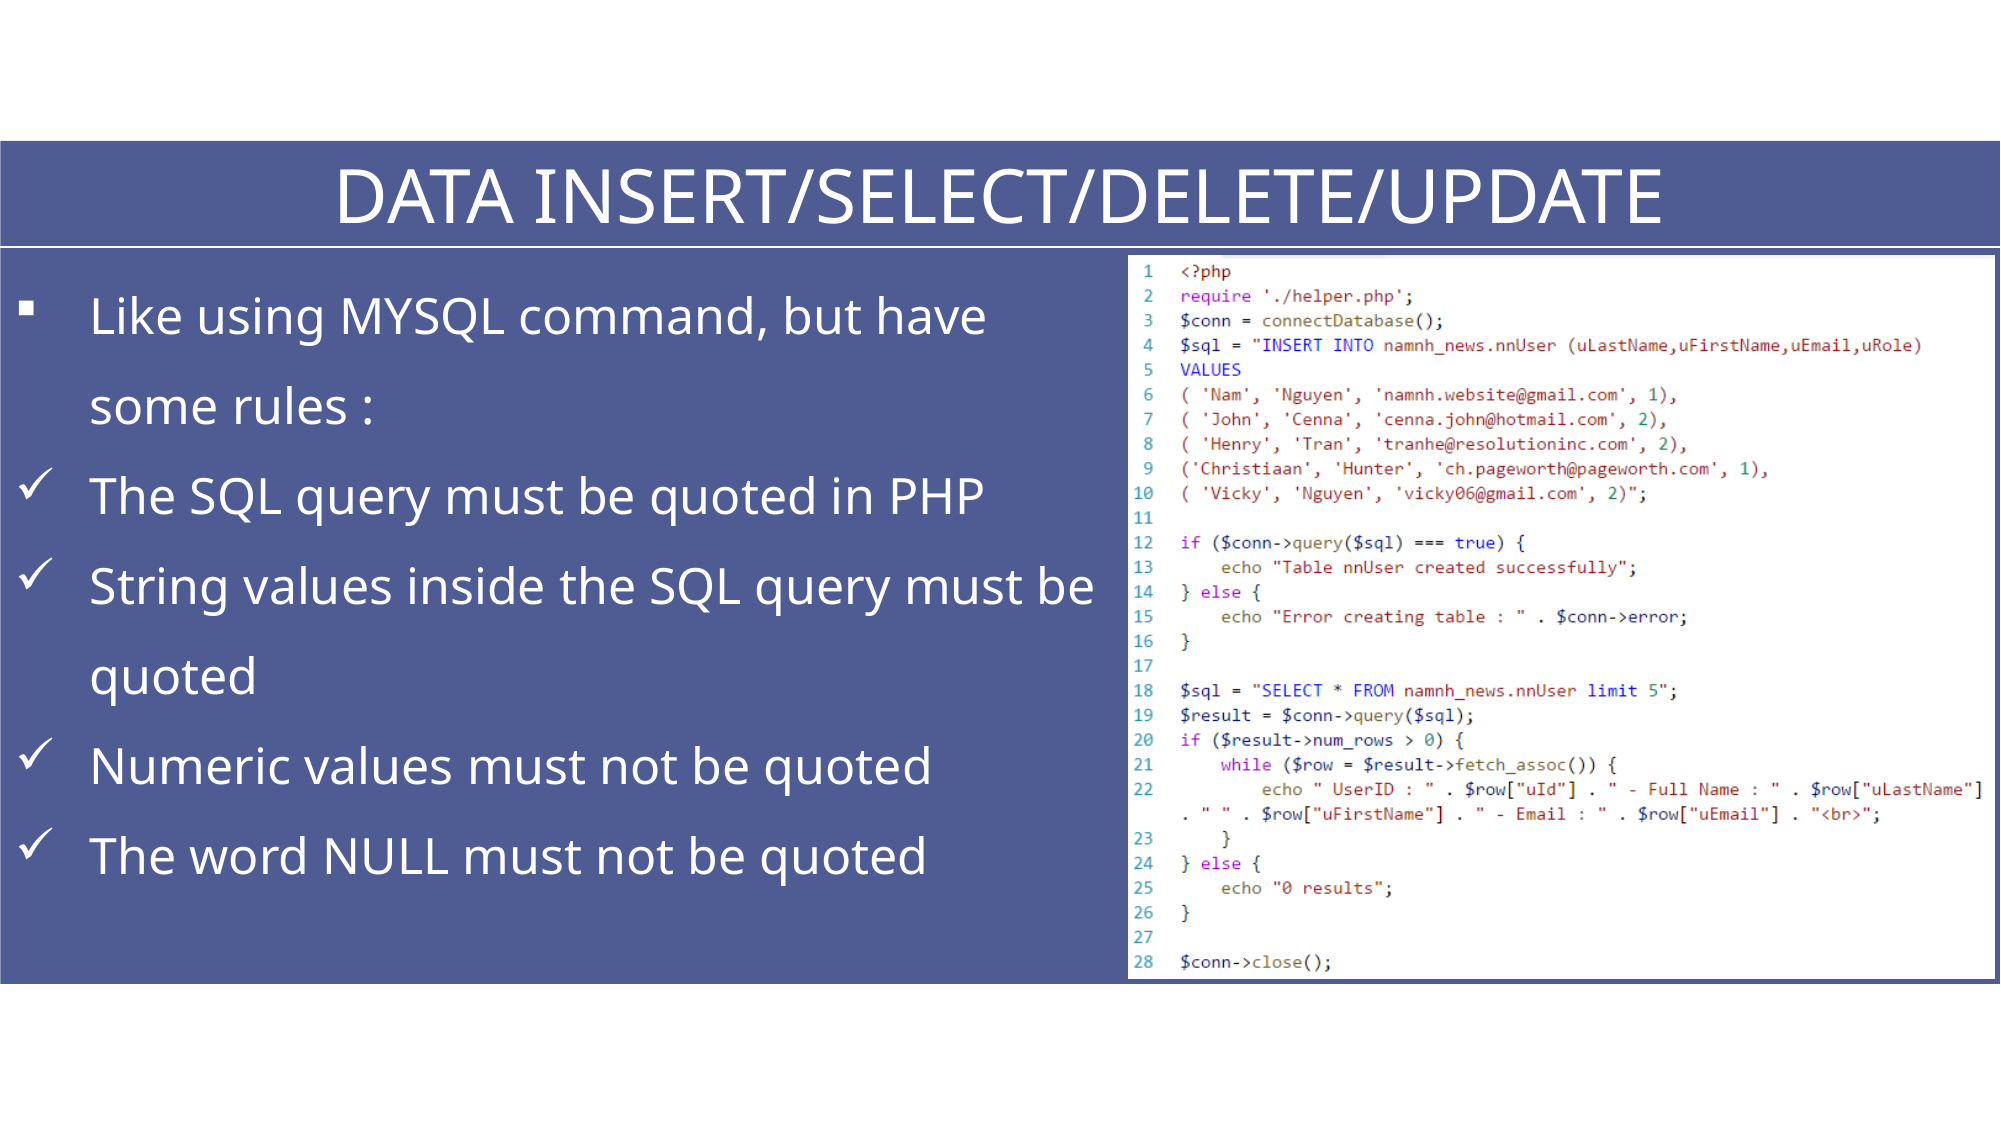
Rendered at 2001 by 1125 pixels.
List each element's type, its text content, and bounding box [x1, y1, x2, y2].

text_box Like using MYSQL command, but have some rules : The SQL query must be quoted in PHP String values inside the SQL query must be quoted Numeric values must not be quoted The word NULL must not be quoted [0, 248, 1129, 892]
text_box [0, 248, 2000, 985]
text_box [1681, 140, 2000, 246]
picture [1128, 255, 1995, 979]
text_box [0, 140, 319, 246]
text_box DATA INSERT/SELECT/DELETE/UPDATE [319, 140, 1681, 246]
